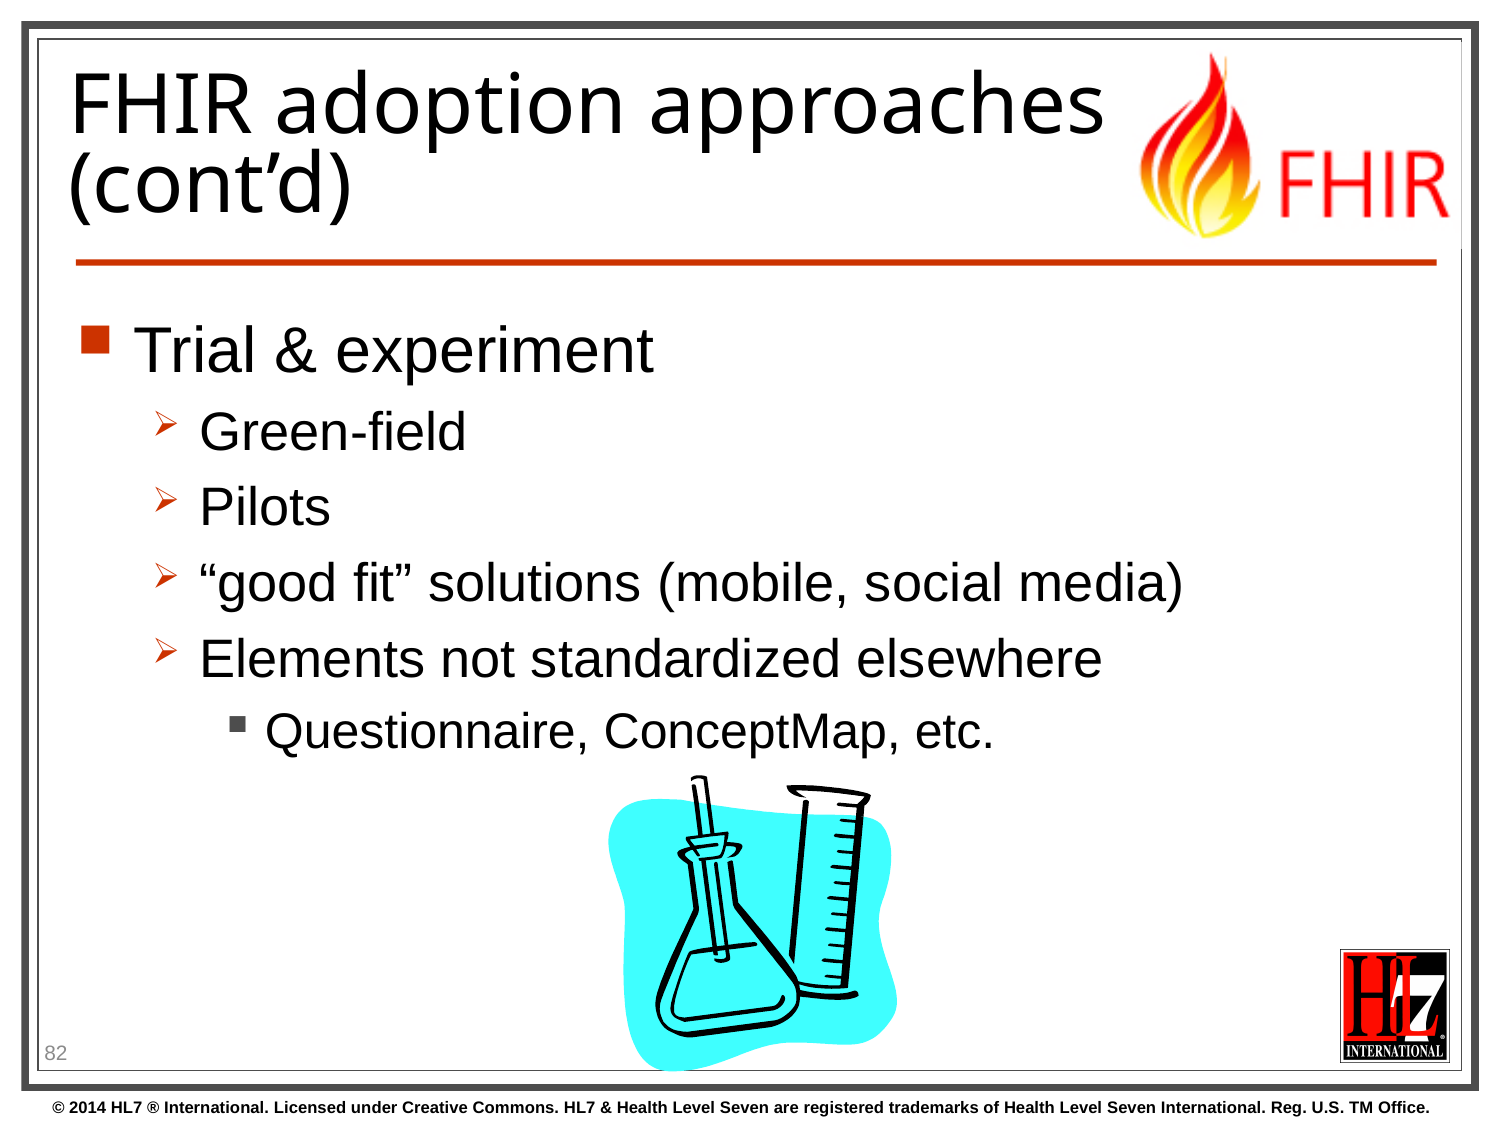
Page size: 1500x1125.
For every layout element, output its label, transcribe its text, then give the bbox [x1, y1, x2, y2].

picture [608, 774, 898, 1072]
list Trial & experiment Green-field Pilots “good fit” solutions (mobile, social media) Elements not standardized elsewhere Questionnaire, ConceptMap, etc. [62, 299, 1438, 1035]
picture [1340, 949, 1450, 1063]
title FHIR adoption approaches (cont’d) [53, 54, 1128, 244]
picture [1128, 42, 1462, 249]
slide_number 82 [29, 1034, 148, 1071]
